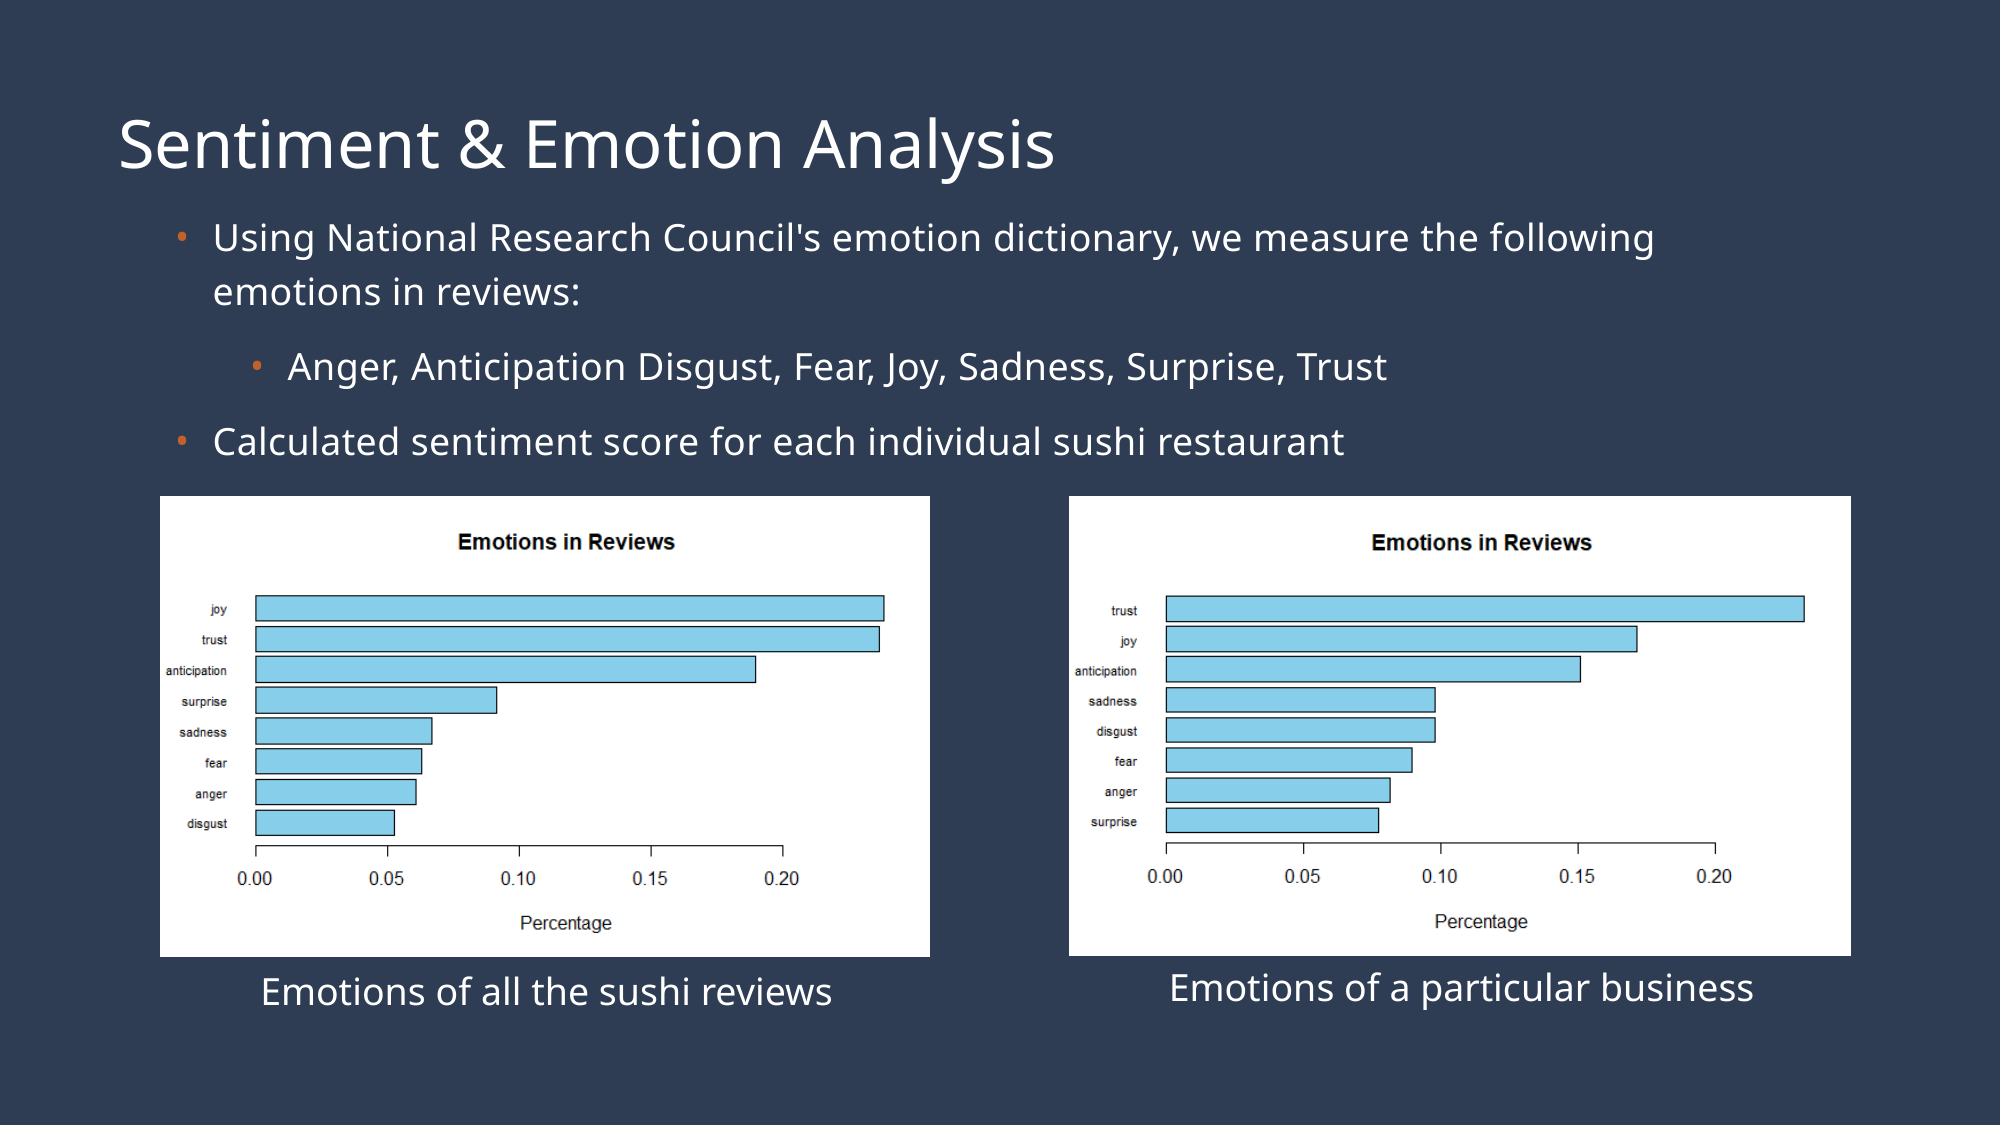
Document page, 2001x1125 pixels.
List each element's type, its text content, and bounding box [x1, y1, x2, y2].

title Sentiment & Emotion Analysis [118, 101, 1878, 344]
picture [1069, 496, 1851, 956]
text_box Emotions of a particular business [1153, 956, 1813, 1017]
picture [160, 496, 930, 957]
text_box Using National Research Council's emotion dictionary, we measure the following emotions in reviews: Anger, Anticipation Disgust, Fear, Joy, Sadness, Surprise, Trust Calculated sentiment score for each individual sushi restaurant [160, 197, 1851, 470]
text_box Emotions of all the sushi reviews [245, 960, 931, 1021]
